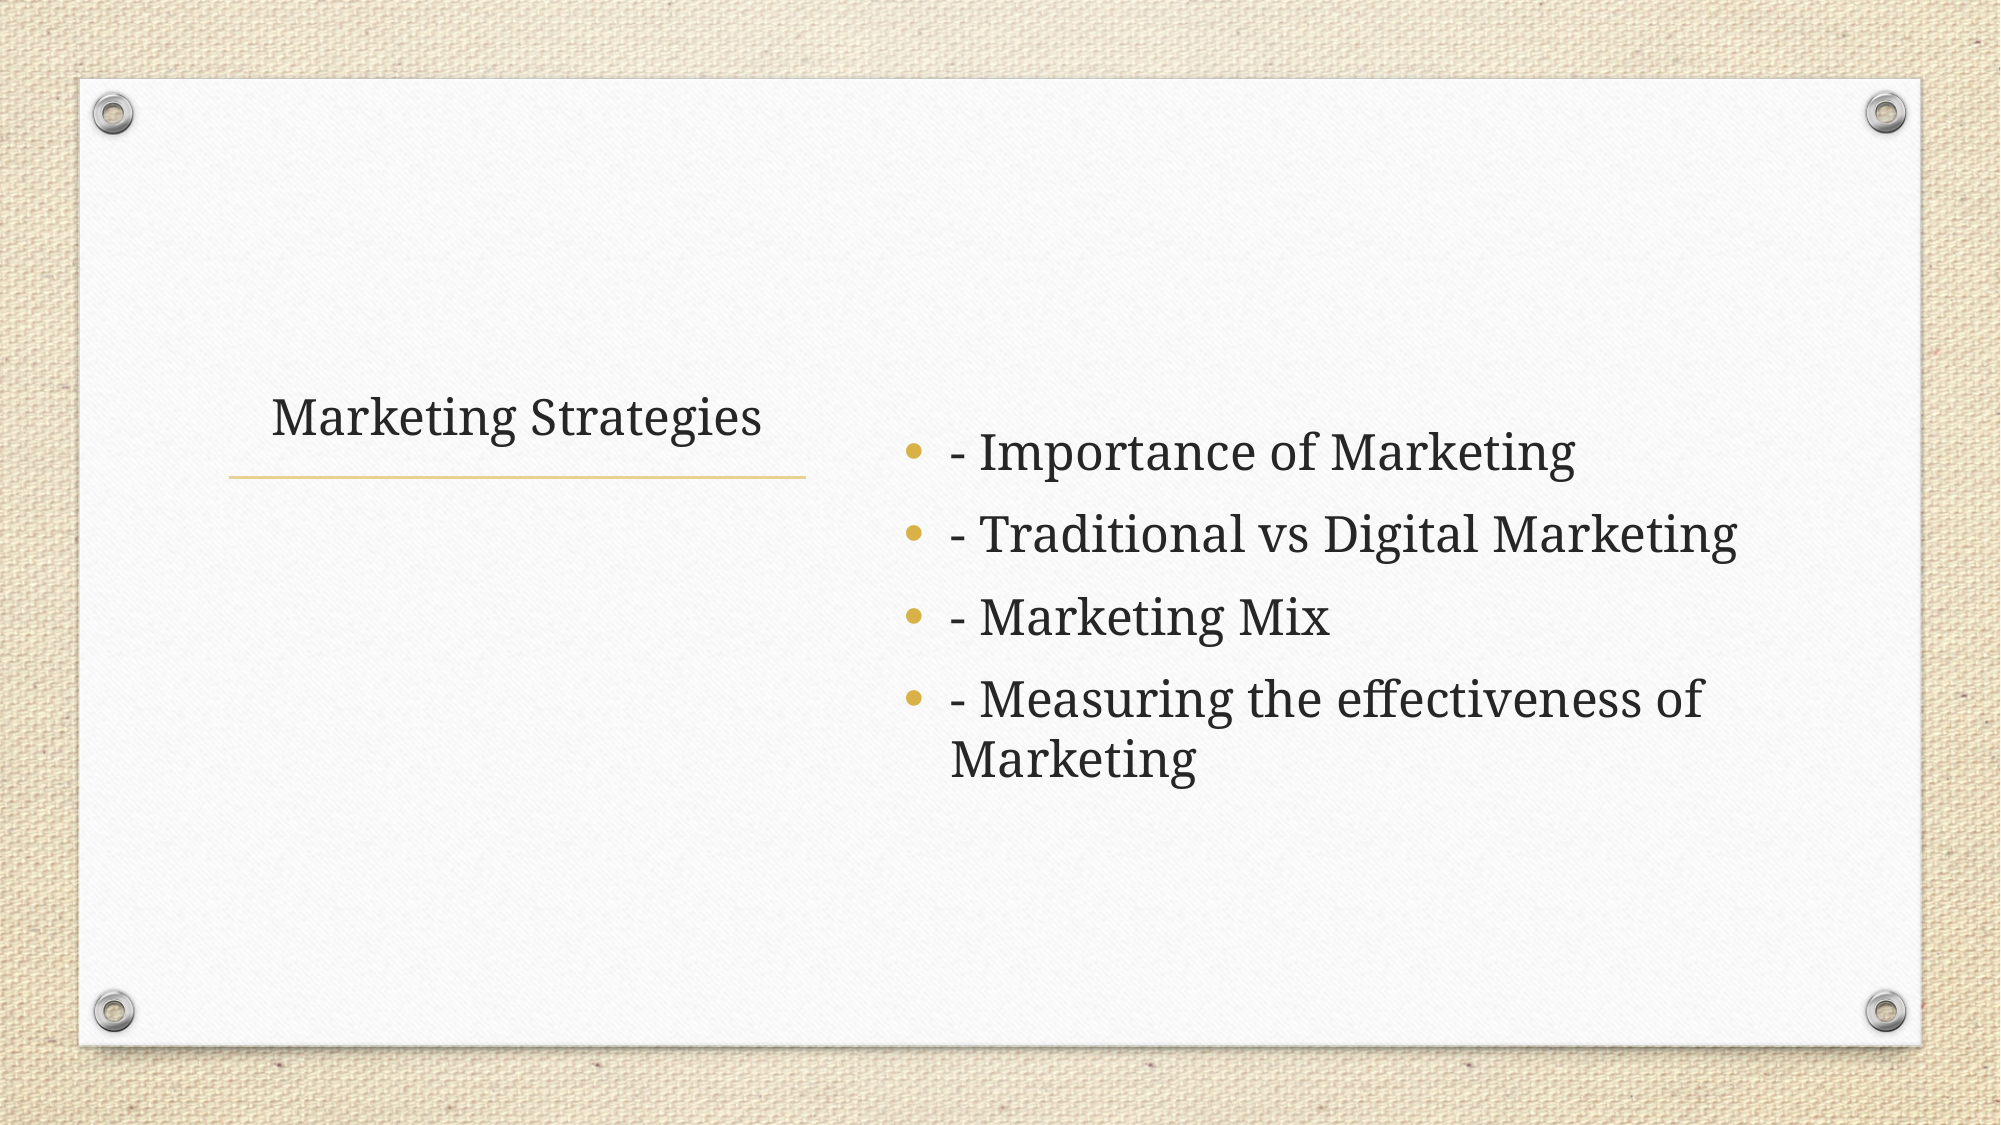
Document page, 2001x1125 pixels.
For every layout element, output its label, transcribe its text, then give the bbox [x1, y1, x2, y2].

list - Importance of Marketing - Traditional vs Digital Marketing - Marketing Mix - Measuring the effectiveness of Marketing [888, 161, 1787, 964]
title Marketing Strategies [212, 227, 823, 453]
picture [0, 0, 2001, 1125]
